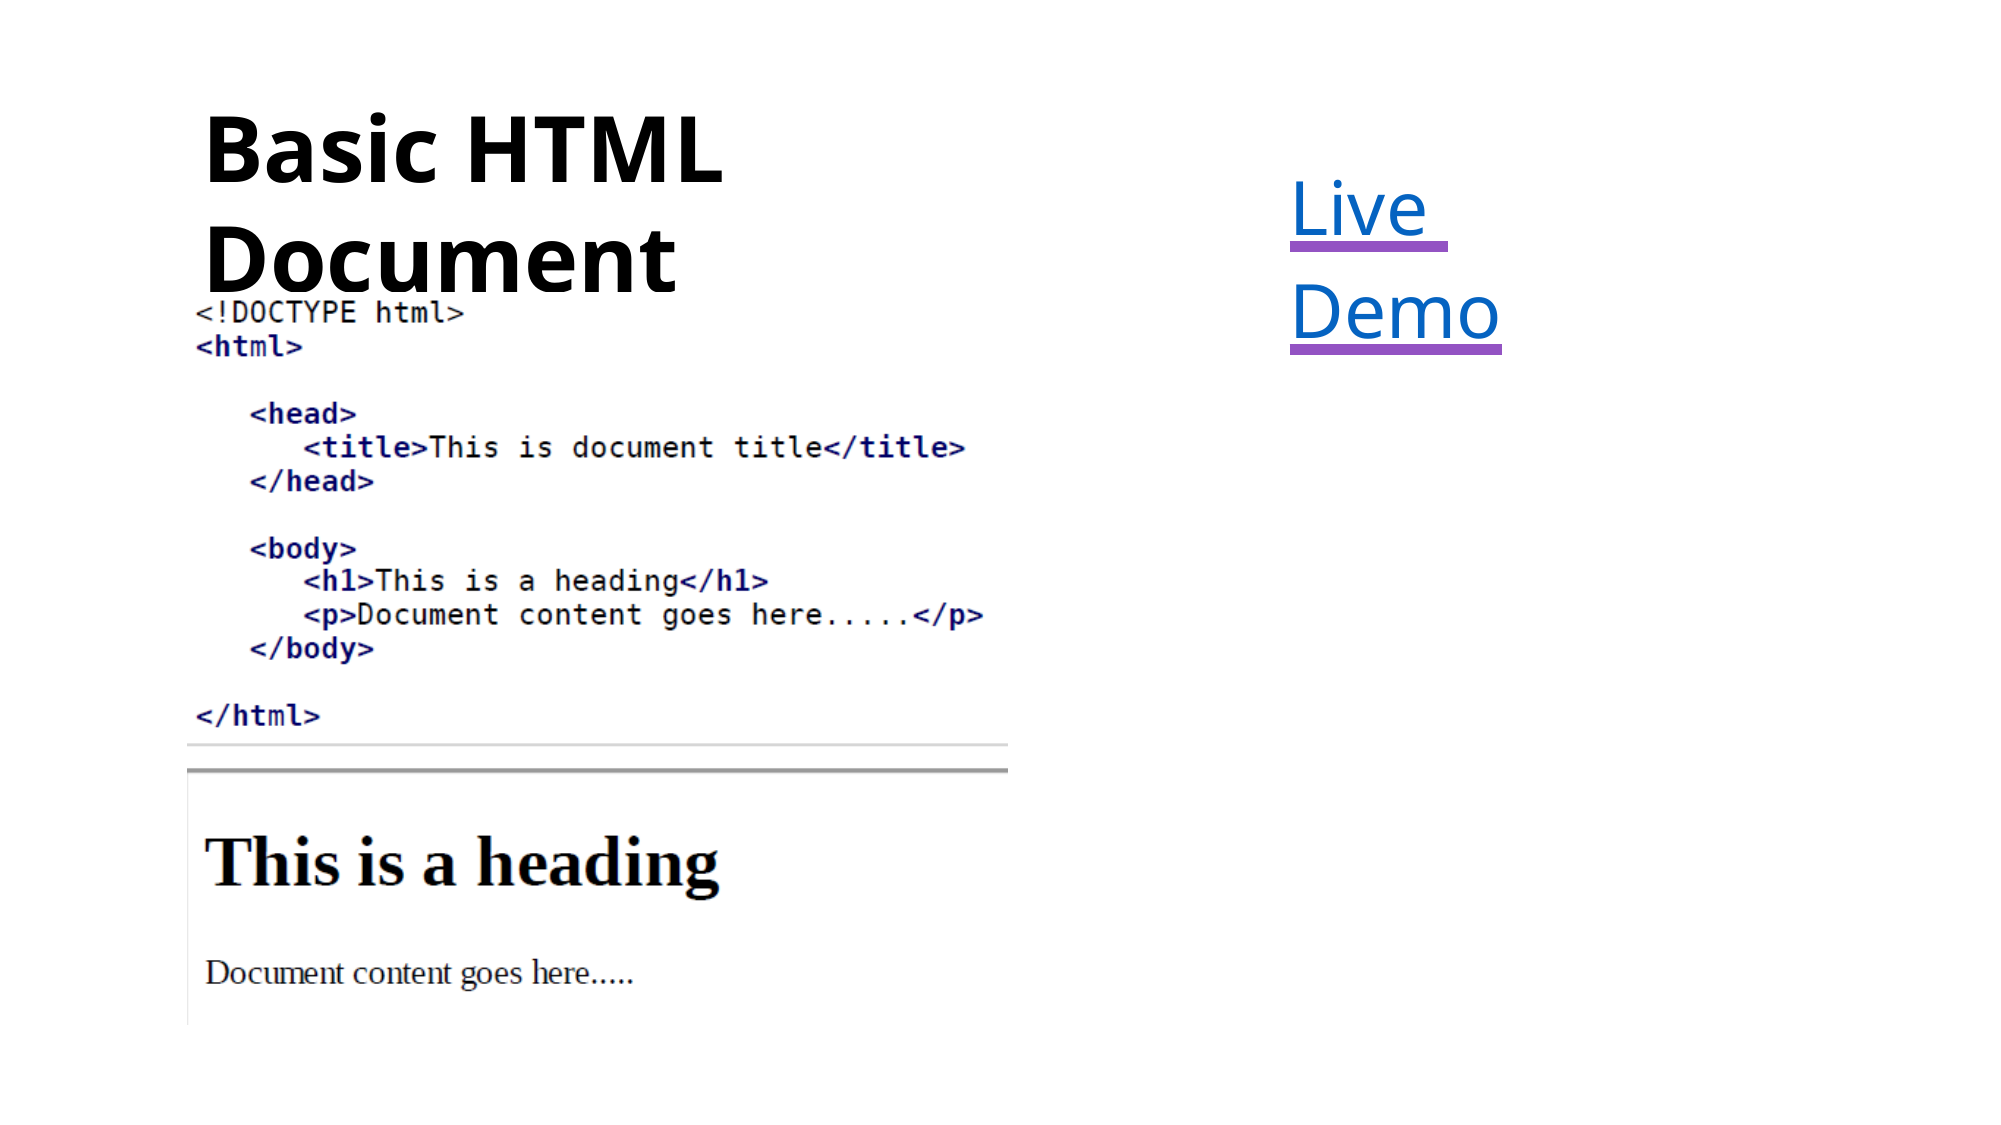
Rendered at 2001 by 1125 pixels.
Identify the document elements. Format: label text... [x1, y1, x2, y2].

title Basic HTML Document [200, 89, 1073, 312]
text_box Live Demo [1287, 158, 1626, 366]
picture [187, 292, 1008, 1025]
